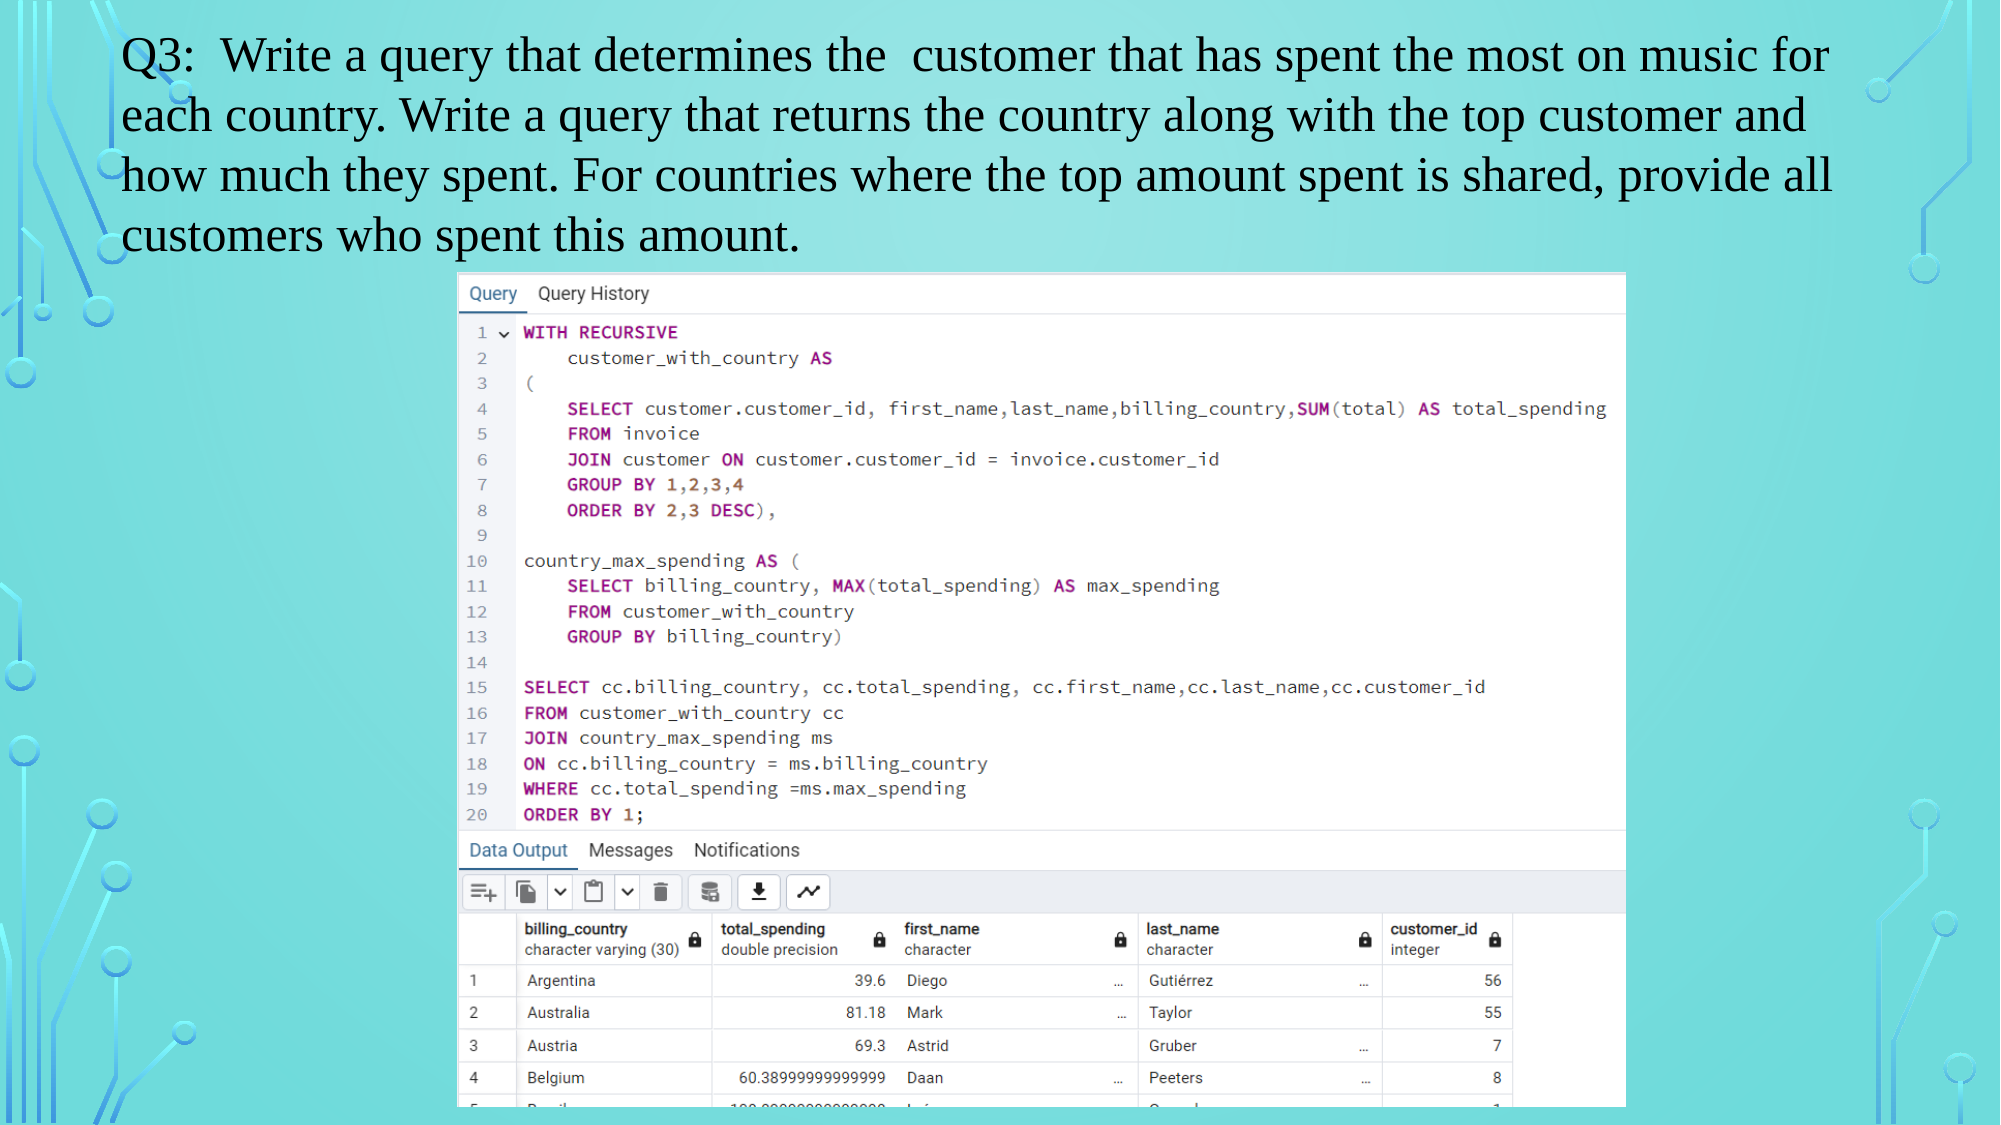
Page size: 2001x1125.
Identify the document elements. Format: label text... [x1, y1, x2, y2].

text_box Q3: Write a query that determines the customer that has spent the most on music for each country. Write a query that returns the country along with the top customer and how much they spent. For countries where the top amount spent is shared, provide all customers who spent this amount. [106, 14, 1887, 302]
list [457, 272, 1626, 1107]
